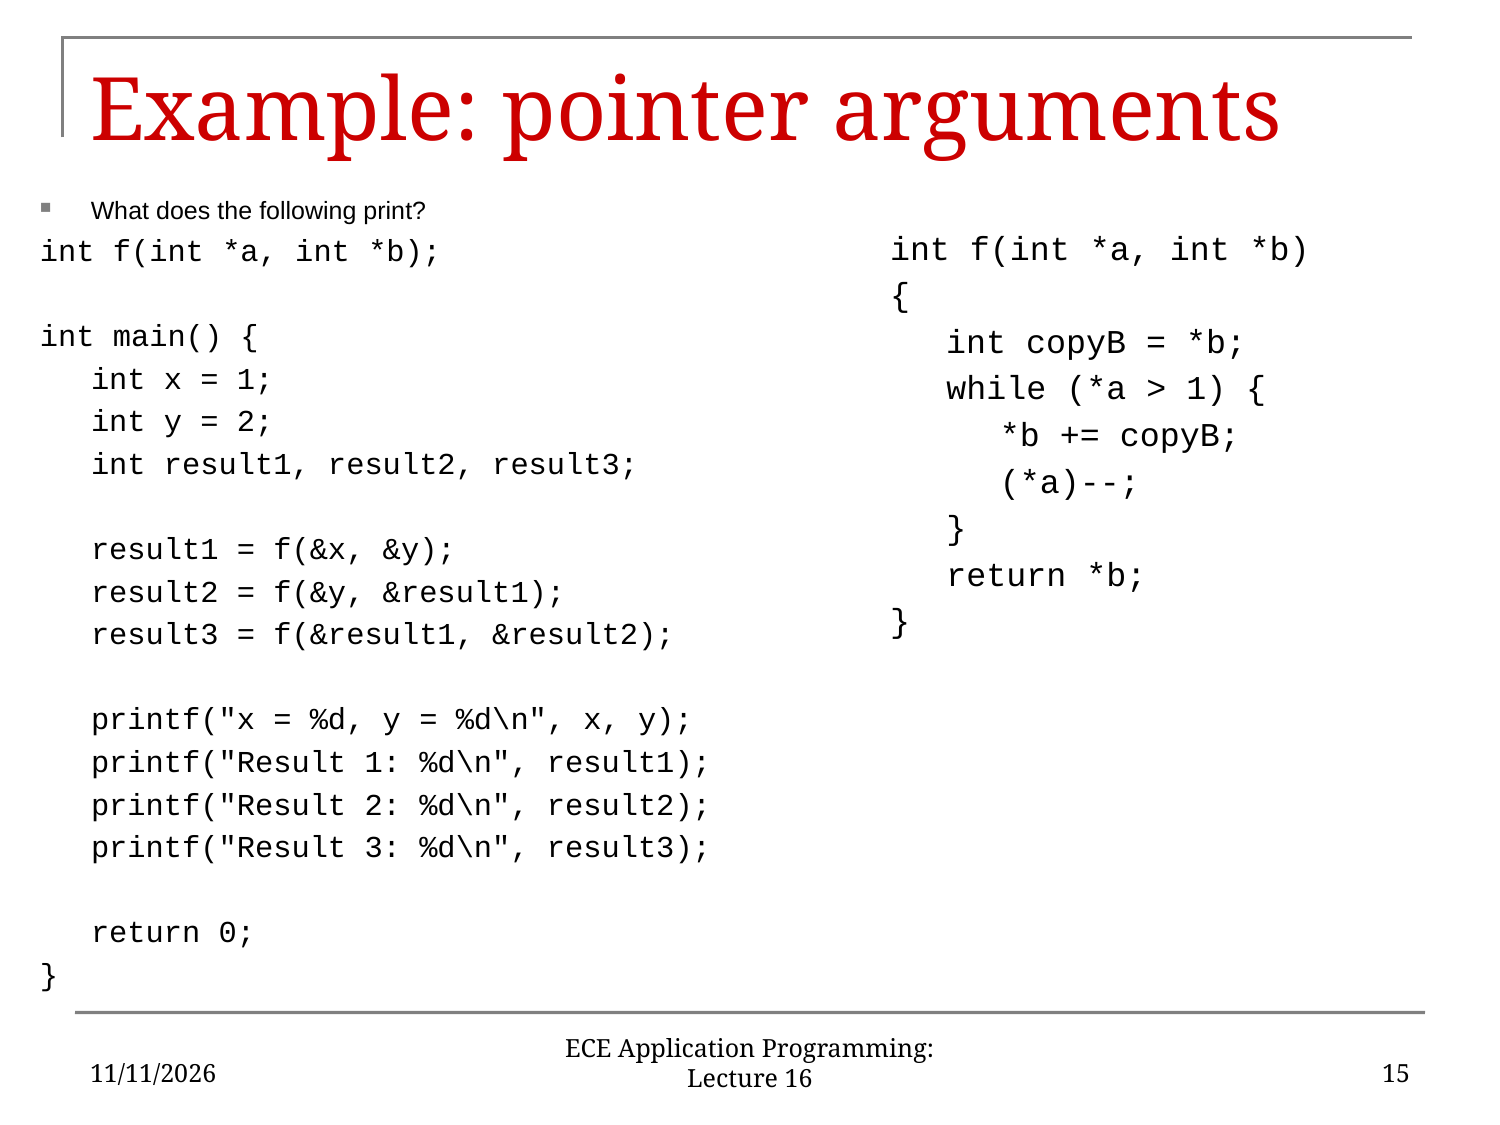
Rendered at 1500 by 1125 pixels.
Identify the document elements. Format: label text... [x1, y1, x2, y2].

title Example: pointer arguments [75, 45, 1425, 163]
slide_number 15 [1074, 1023, 1426, 1100]
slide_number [74, 1023, 426, 1100]
list What does the following print? int f(int *a, int *b); int main() { int x = 1; int y = 2; int result1, result2, result3; result1 = f(&x, &y); result2 = f(&y, &result1); result3 = f(&result1, &result2); printf("x = %d, y = %d\n", x, y); printf("Result 1: %d\n", result1); printf("Result 2: %d\n", result2); printf("Result 3: %d\n", result3); return 0; } [24, 187, 800, 1006]
list int f(int *a, int *b) { int copyB = *b; while (*a > 1) { *b += copyB; (*a)--; } return *b; } [875, 219, 1500, 1038]
footer ECE Application Programming: Lecture 16 [512, 1024, 988, 1101]
